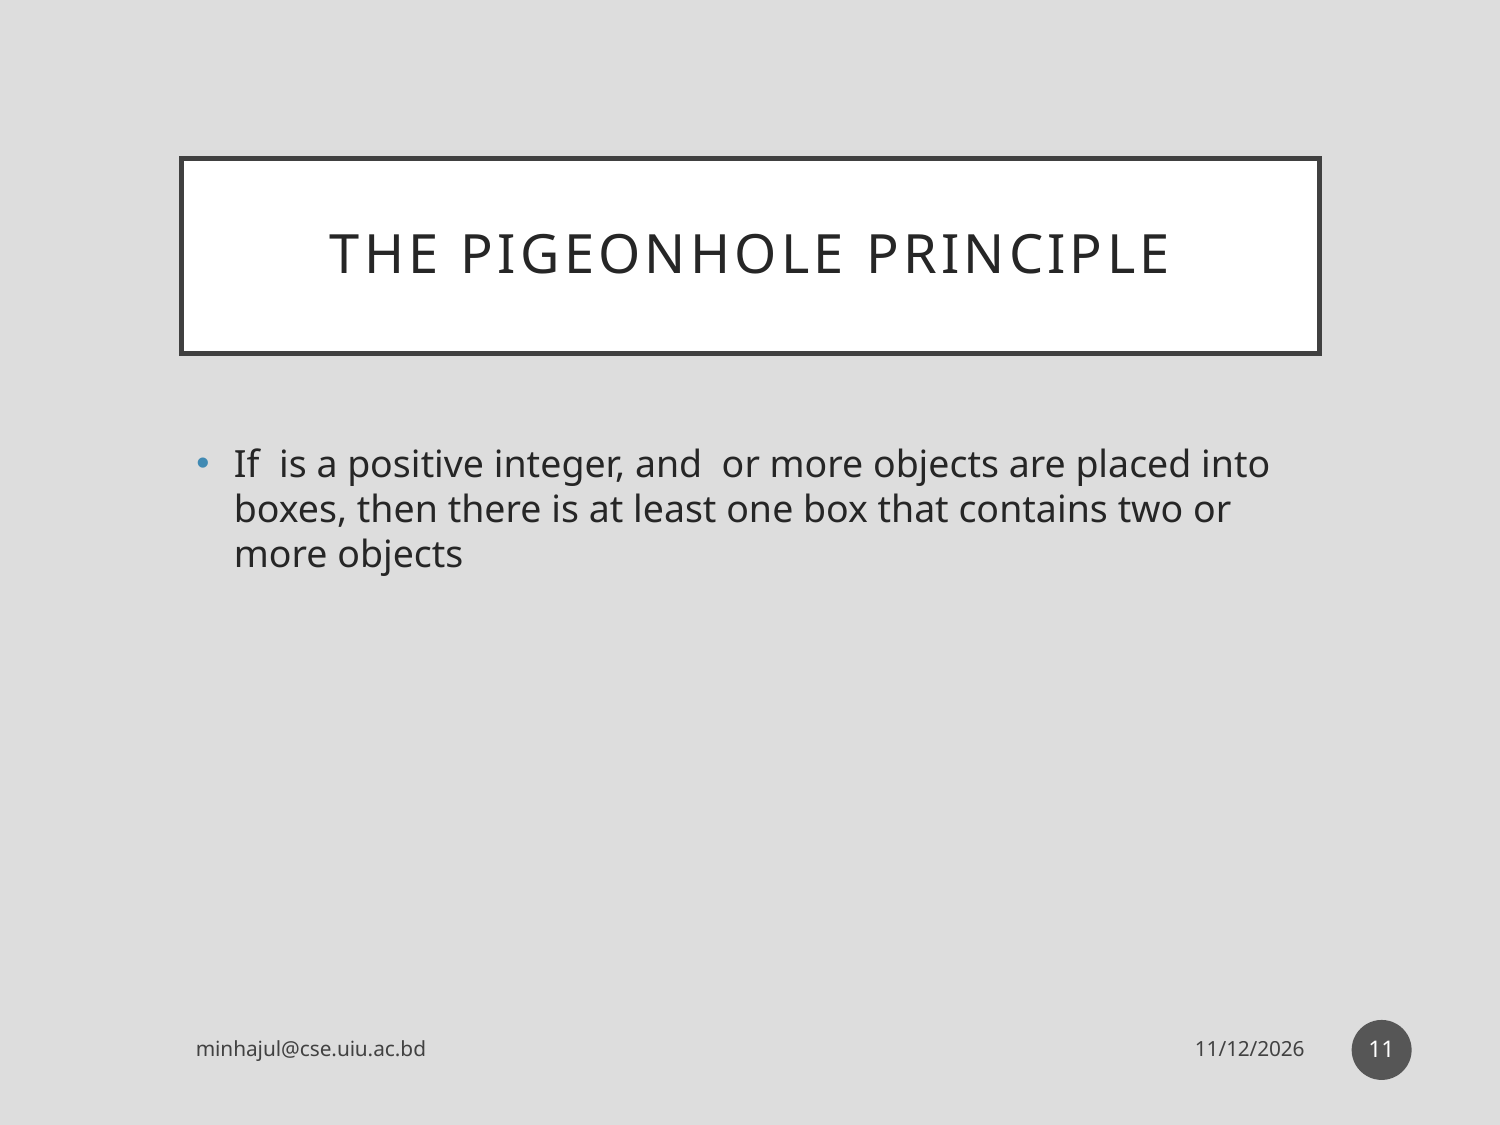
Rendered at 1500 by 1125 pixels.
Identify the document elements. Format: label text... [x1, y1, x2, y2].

footer minhajul@cse.uiu.ac.bd [180, 1023, 929, 1076]
title The pigeonhole principle [179, 156, 1322, 356]
slide_number 11 [1351, 1019, 1412, 1080]
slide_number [980, 1023, 1320, 1077]
